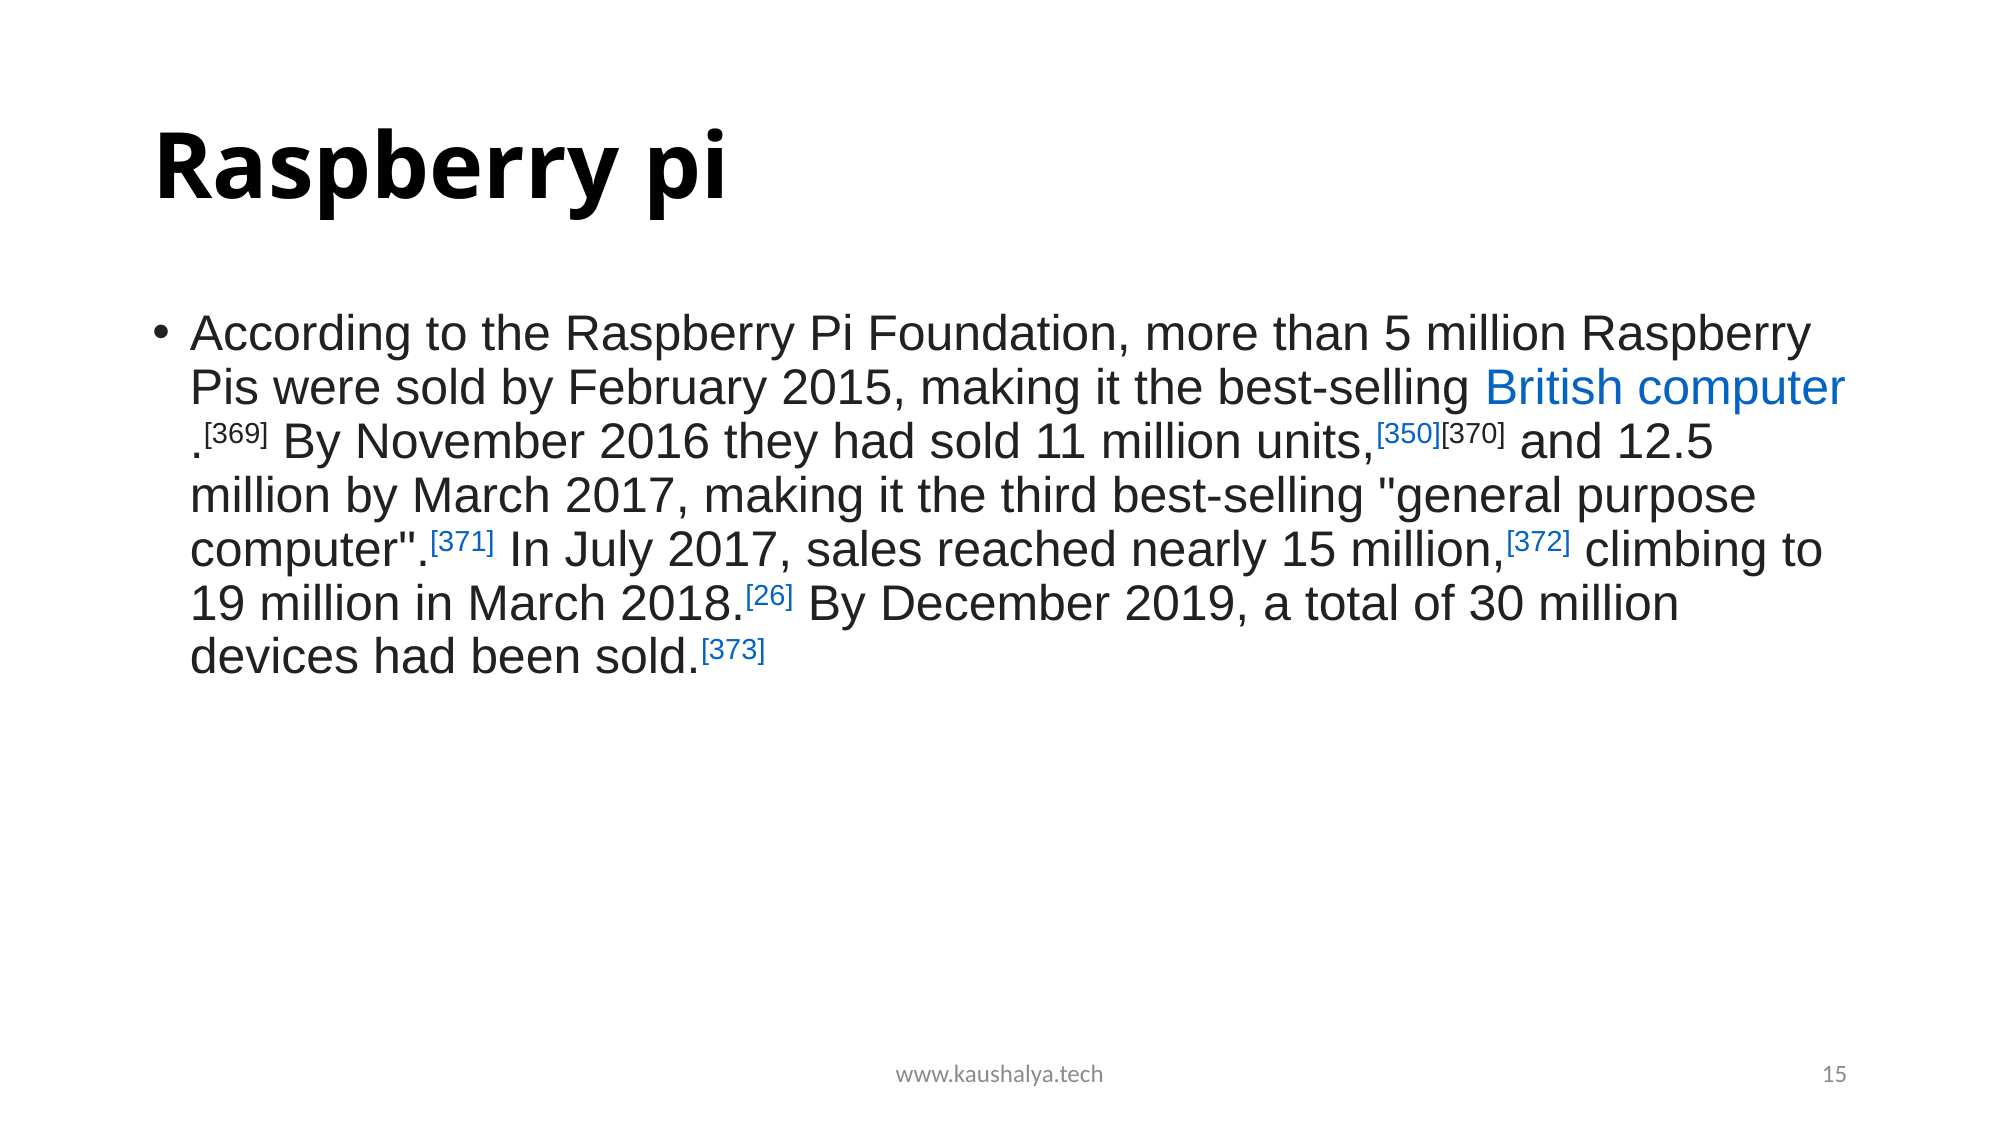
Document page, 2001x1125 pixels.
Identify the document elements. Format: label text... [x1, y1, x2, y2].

list According to the Raspberry Pi Foundation, more than 5 million Raspberry Pis were sold by February 2015, making it the best-selling British computer.[369] By November 2016 they had sold 11 million units,[350][370] and 12.5 million by March 2017, making it the third best-selling "general purpose computer".[371] In July 2017, sales reached nearly 15 million,[372] climbing to 19 million in March 2018.[26] By December 2019, a total of 30 million devices had been sold.[373] [137, 299, 1863, 1014]
footer www.kaushalya.tech [662, 1042, 1338, 1103]
title Raspberry pi [137, 59, 1863, 278]
slide_number 15 [1412, 1042, 1863, 1103]
